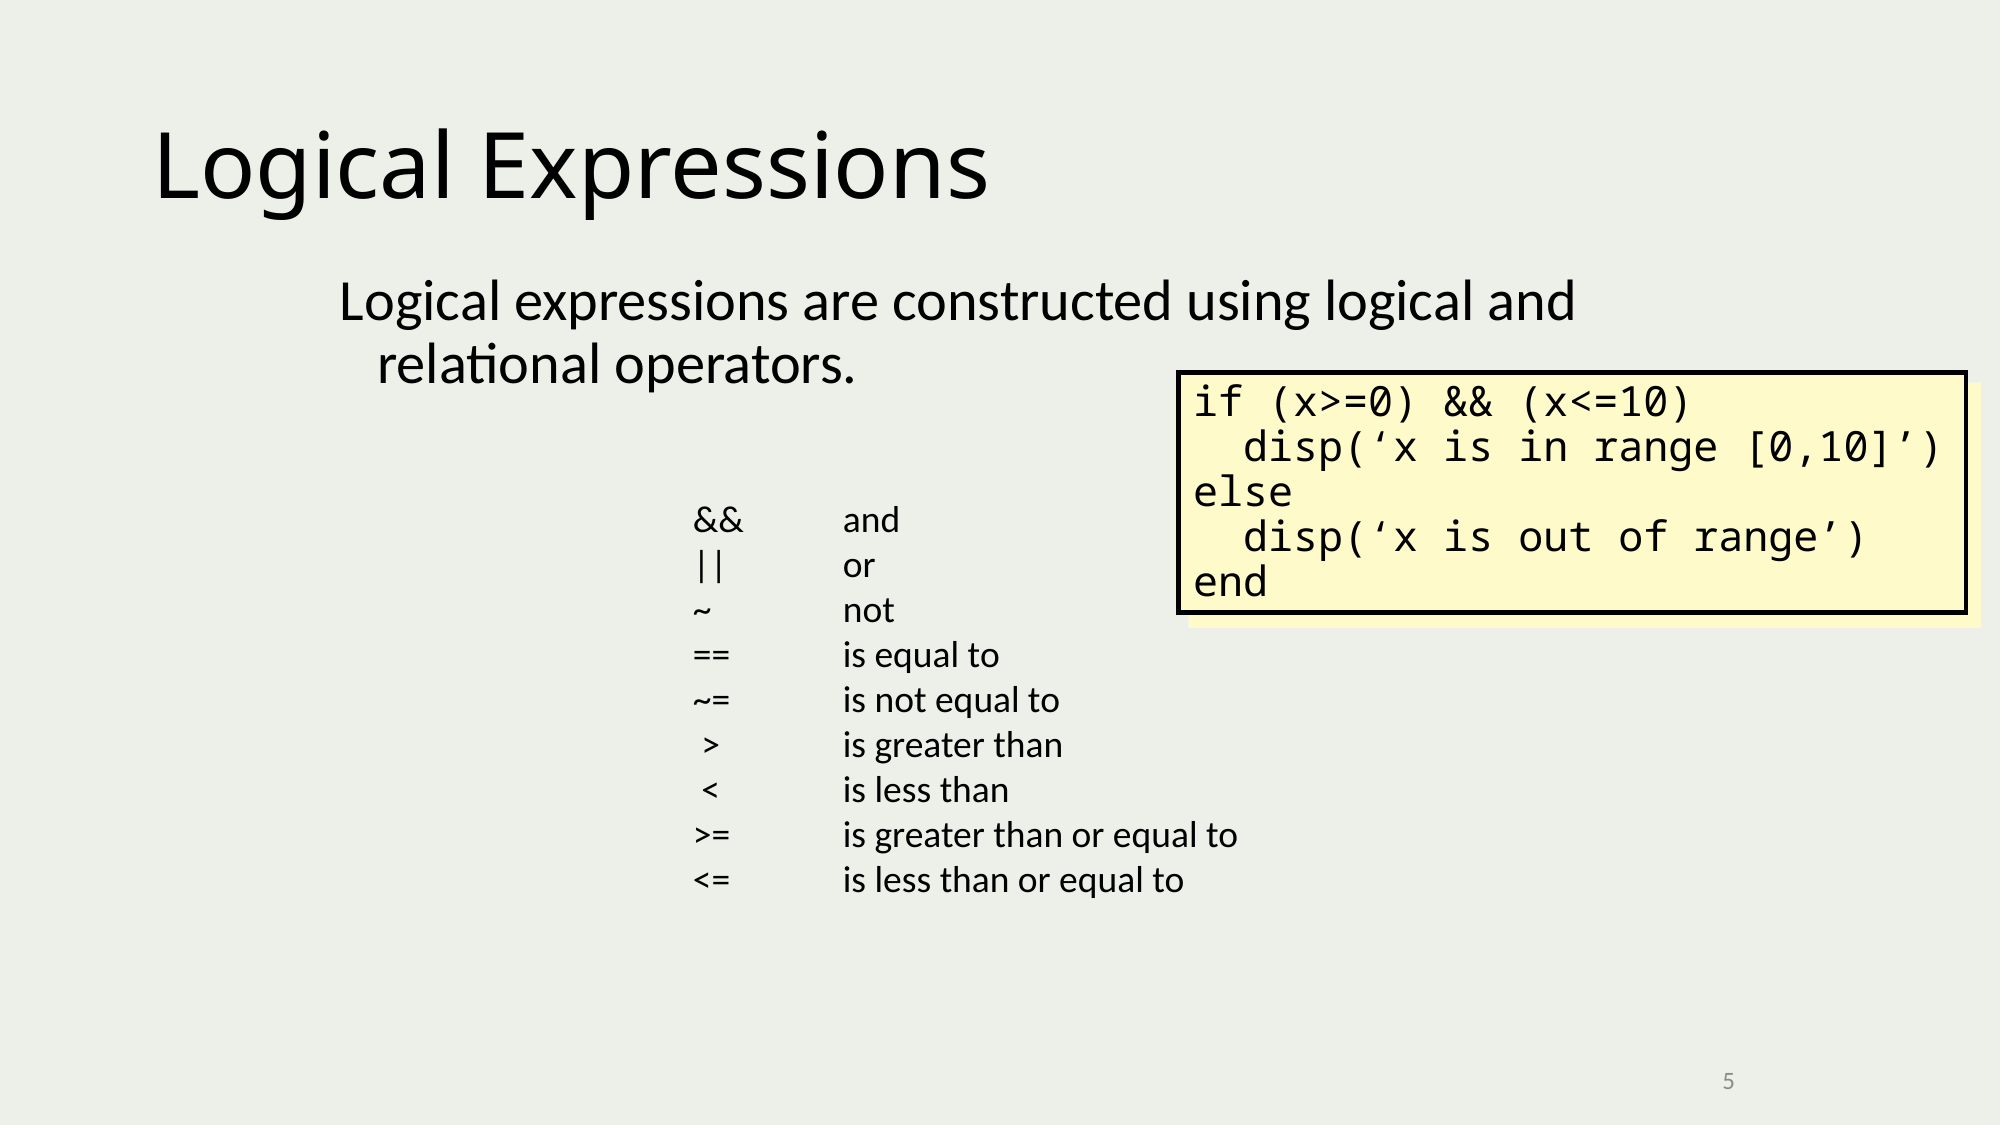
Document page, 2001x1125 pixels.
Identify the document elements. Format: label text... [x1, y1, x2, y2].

list Logical expressions are constructed using logical and relational operators. [324, 262, 1675, 450]
text_box if (x>=0) && (x<=10) disp(‘x is in range [0,10]’) else disp(‘x is out of range’) end [1178, 372, 1966, 613]
title Logical Expressions [137, 59, 1863, 278]
text_box && and || or ~ not == is equal to ~= is not equal to > is greater than < is less than >= is greater than or equal to <= is less than or equal to [678, 487, 1254, 908]
slide_number 5 [1674, 1050, 1750, 1110]
